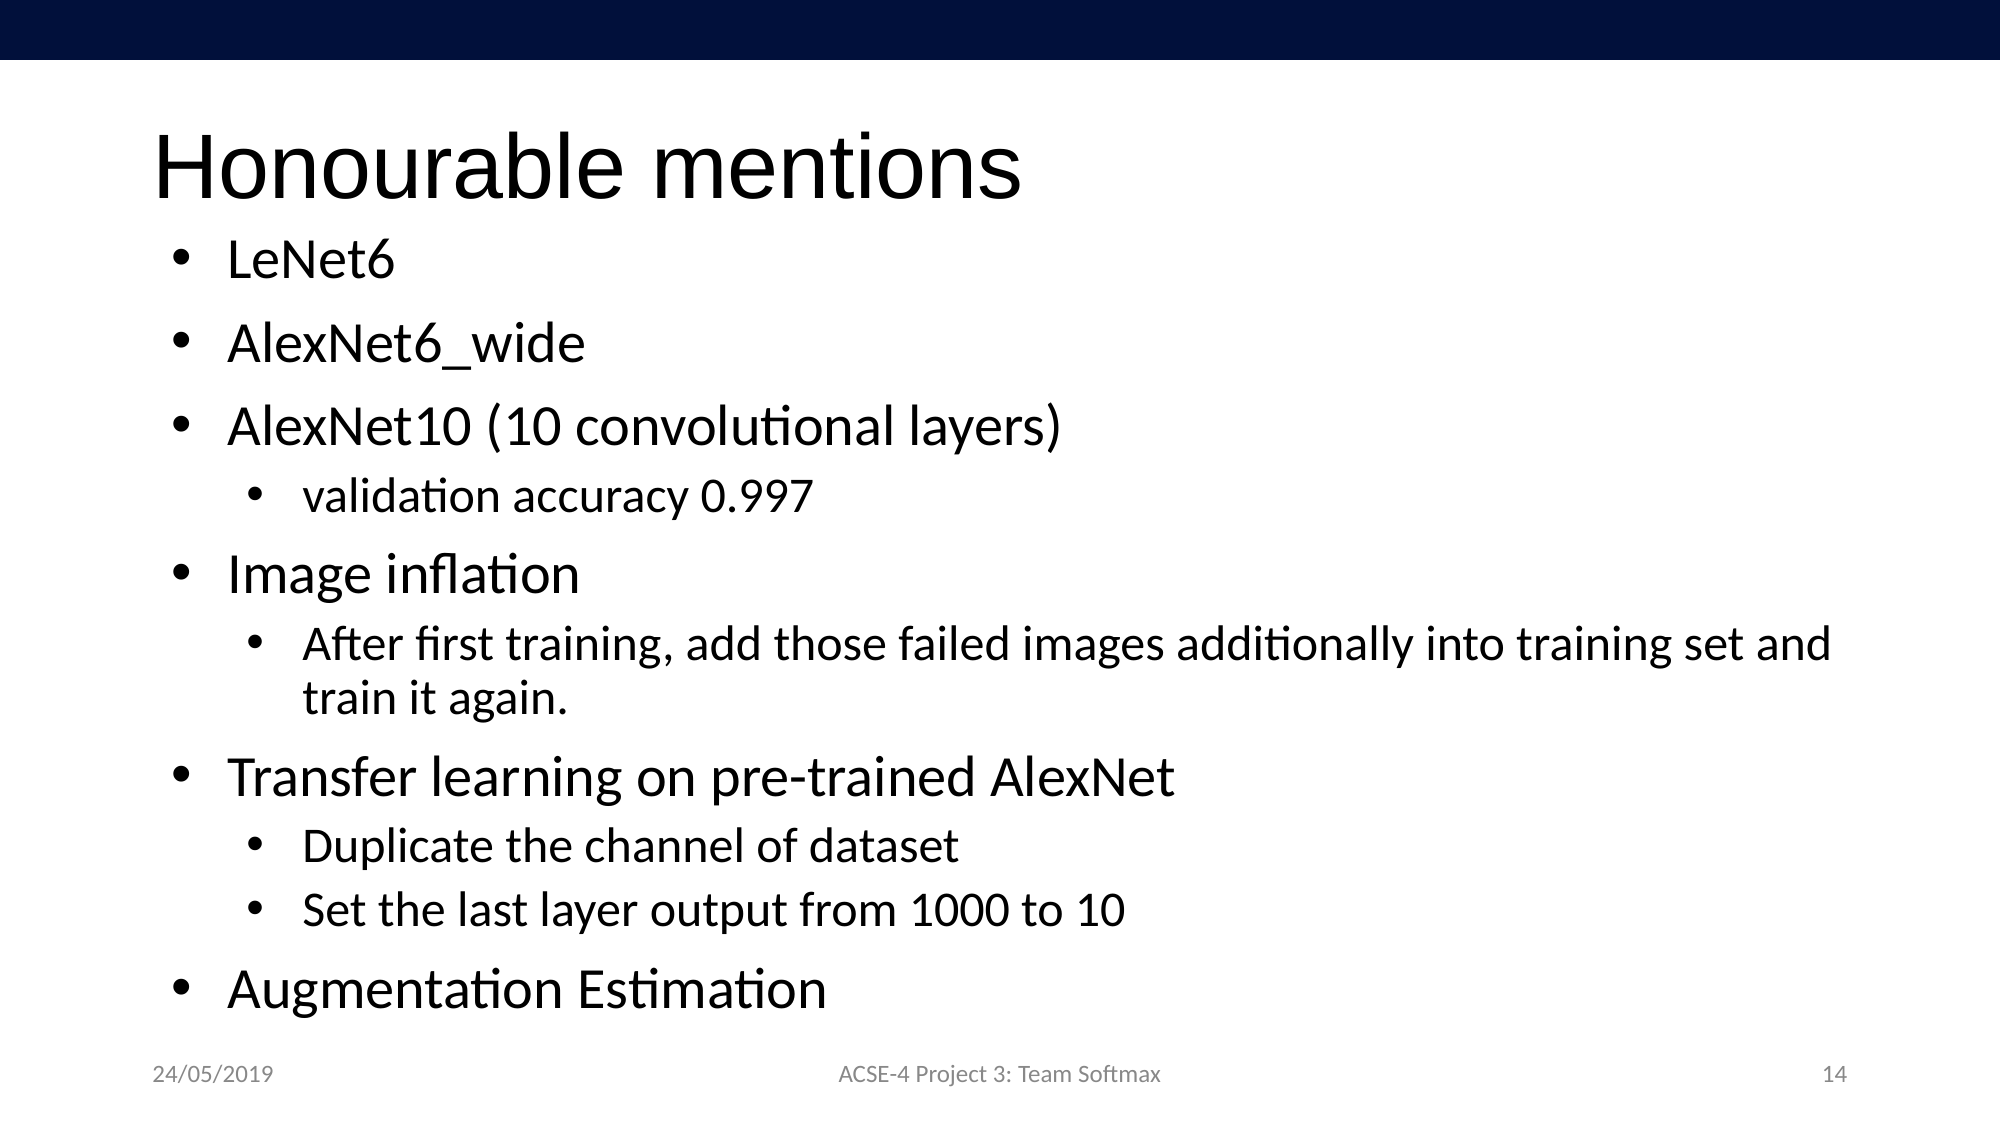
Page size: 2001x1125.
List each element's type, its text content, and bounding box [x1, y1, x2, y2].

title Honourable mentions [137, 60, 1863, 220]
slide_number 14 [1412, 1042, 1863, 1103]
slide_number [137, 1042, 588, 1103]
list LeNet6 AlexNet6_wide AlexNet10 (10 convolutional layers) validation accuracy 0.997 Image inflation After first training, add those failed images additionally into training set and train it again. Transfer learning on pre-trained AlexNet Duplicate the channel of dataset Set the last layer output from 1000 to 10 Augmentation Estimation [137, 220, 1915, 986]
footer ACSE-4 Project 3: Team Softmax [662, 1042, 1338, 1103]
text_box [0, 0, 2000, 60]
